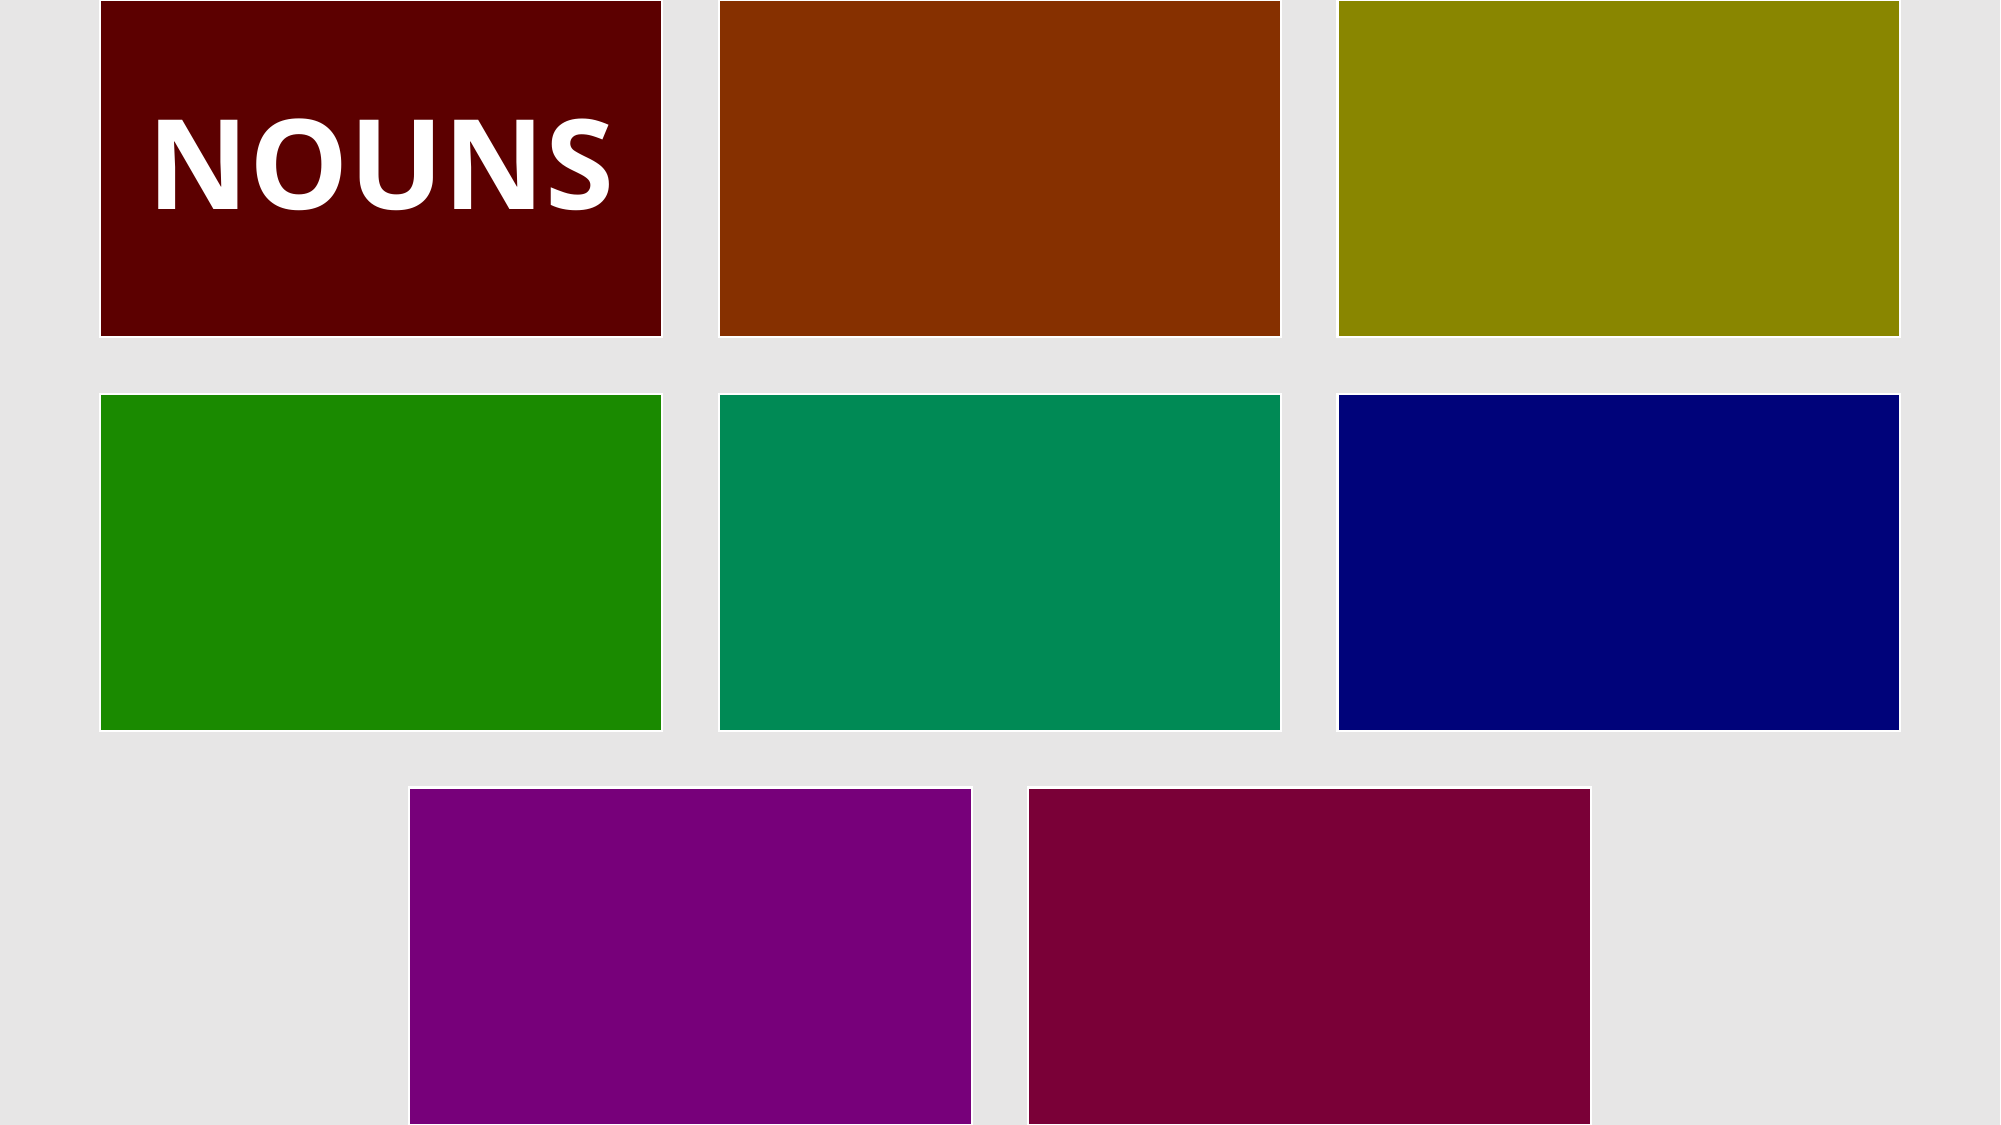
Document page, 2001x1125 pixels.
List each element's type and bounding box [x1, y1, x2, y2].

list [0, 0, 2000, 1125]
